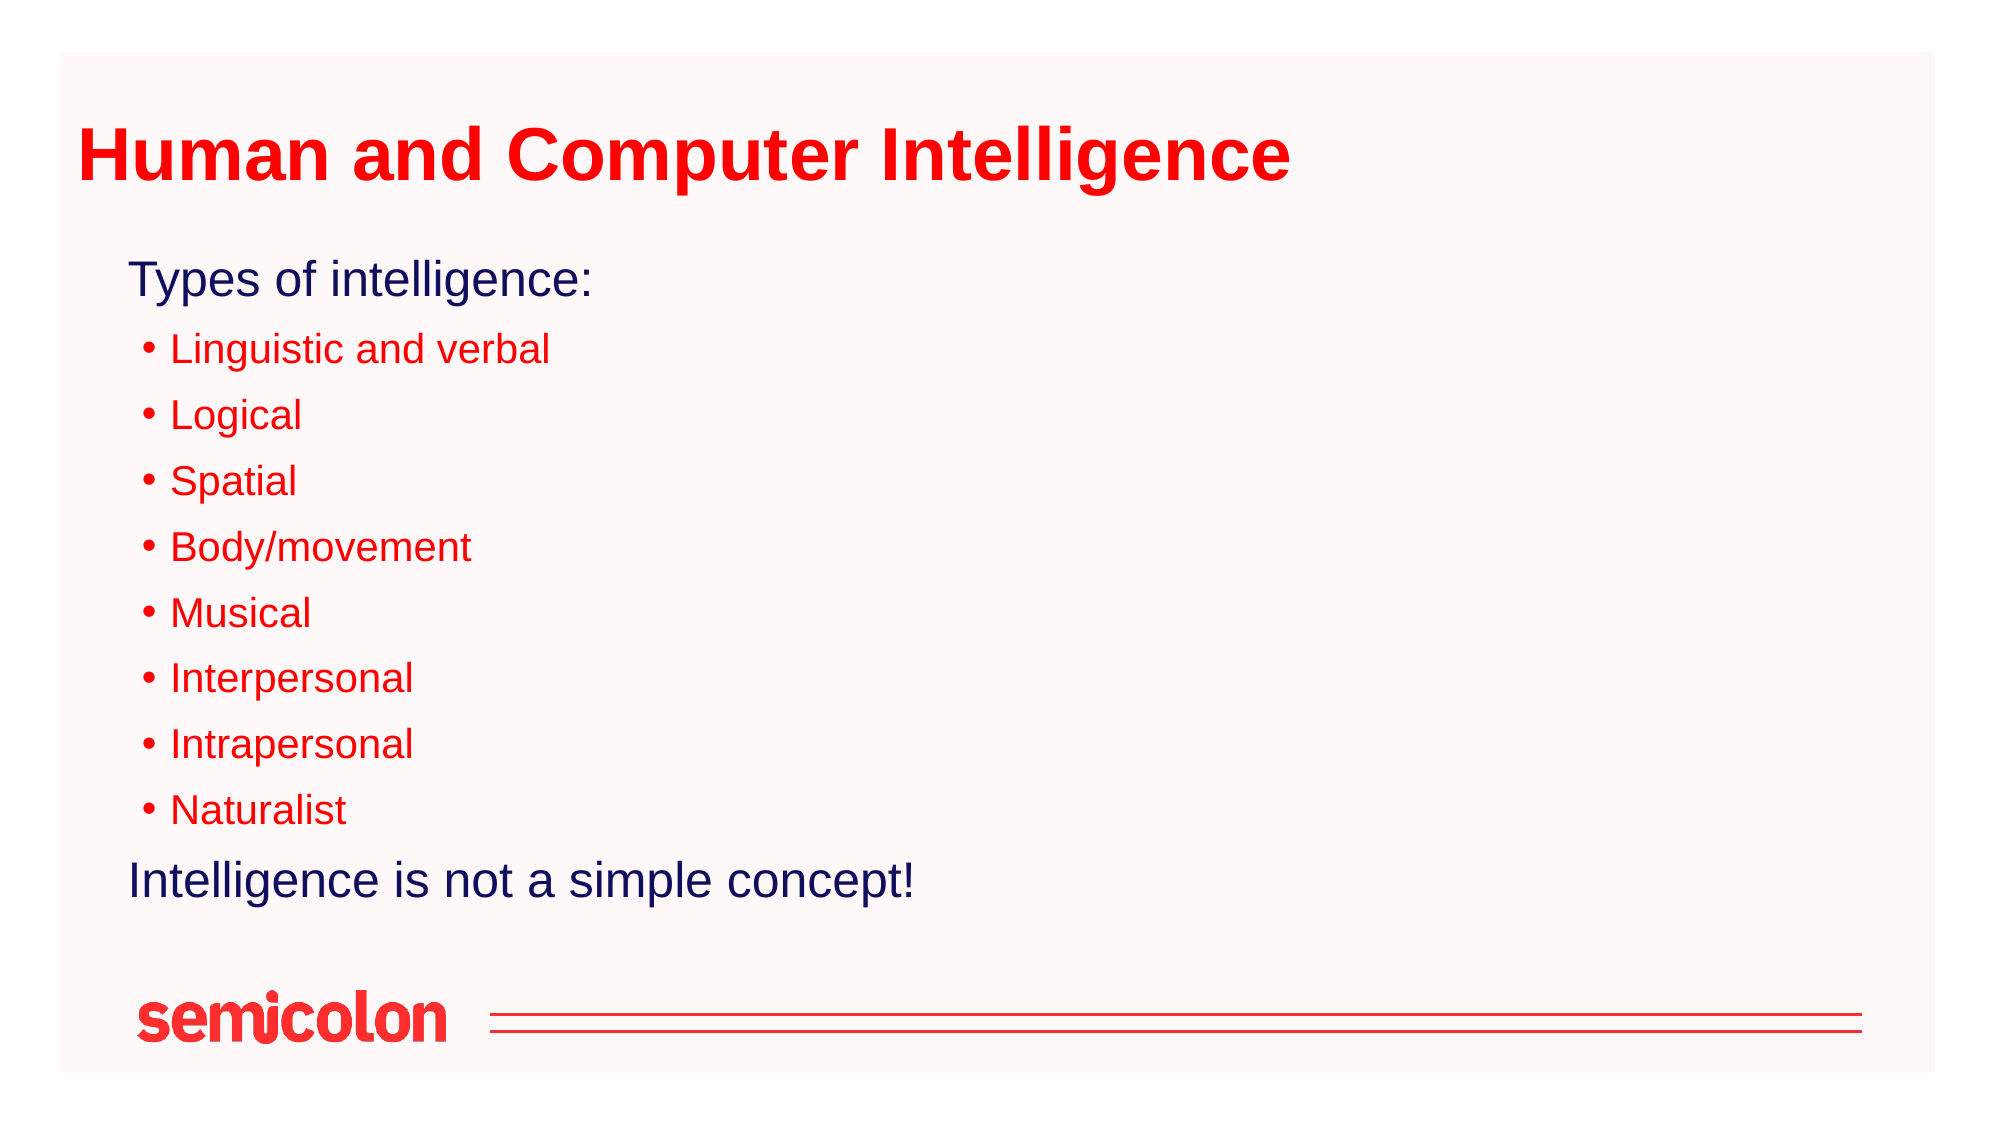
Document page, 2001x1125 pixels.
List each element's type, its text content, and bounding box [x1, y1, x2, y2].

picture [137, 990, 446, 1044]
list Types of intelligence: Linguistic and verbal Logical Spatial Body/movement Musical Interpersonal Intrapersonal Naturalist Intelligence is not a simple concept! [112, 245, 1838, 916]
title Human and Computer Intelligence [62, 54, 1788, 258]
